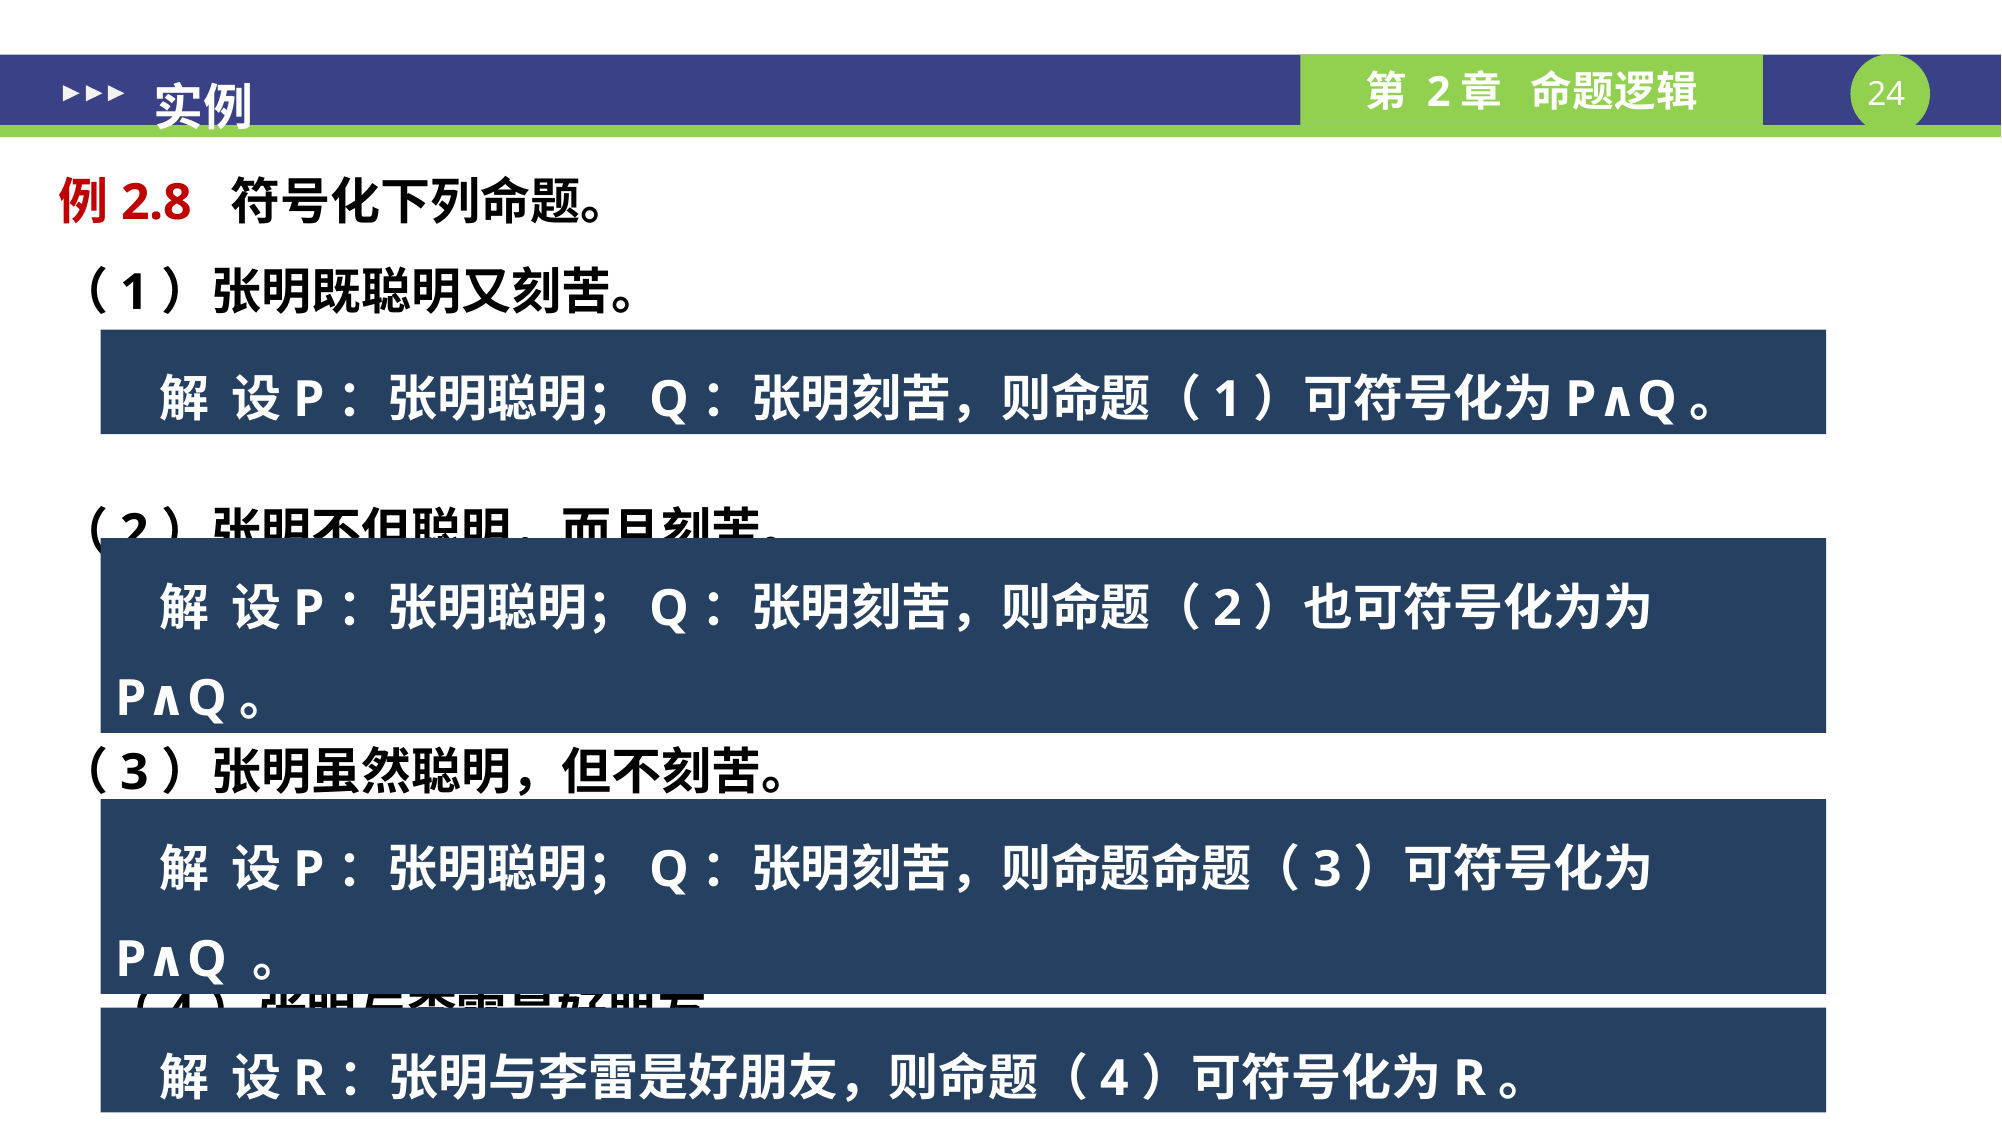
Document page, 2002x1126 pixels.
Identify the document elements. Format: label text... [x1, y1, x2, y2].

text_box 解 设R：张明与李雷是好朋友，则命题（4）可符号化为R。 [100, 1007, 1827, 1113]
text_box 解 设P：张明聪明；Q：张明刻苦，则命题（2）也可符号化为为P∧Q。 [100, 538, 1827, 733]
text_box 解 设P：张明聪明；Q：张明刻苦，则命题（1）可符号化为P∧Q。 [100, 329, 1827, 435]
text_box 例2.8 符号化下列命题。 （1）张明既聪明又刻苦。 （2）张明不但聪明，而且刻苦。 （3）张明虽然聪明，但不刻苦。 （4）张明与李雷是好朋友。 [0, 162, 875, 1048]
text_box 实例 [138, 37, 269, 143]
